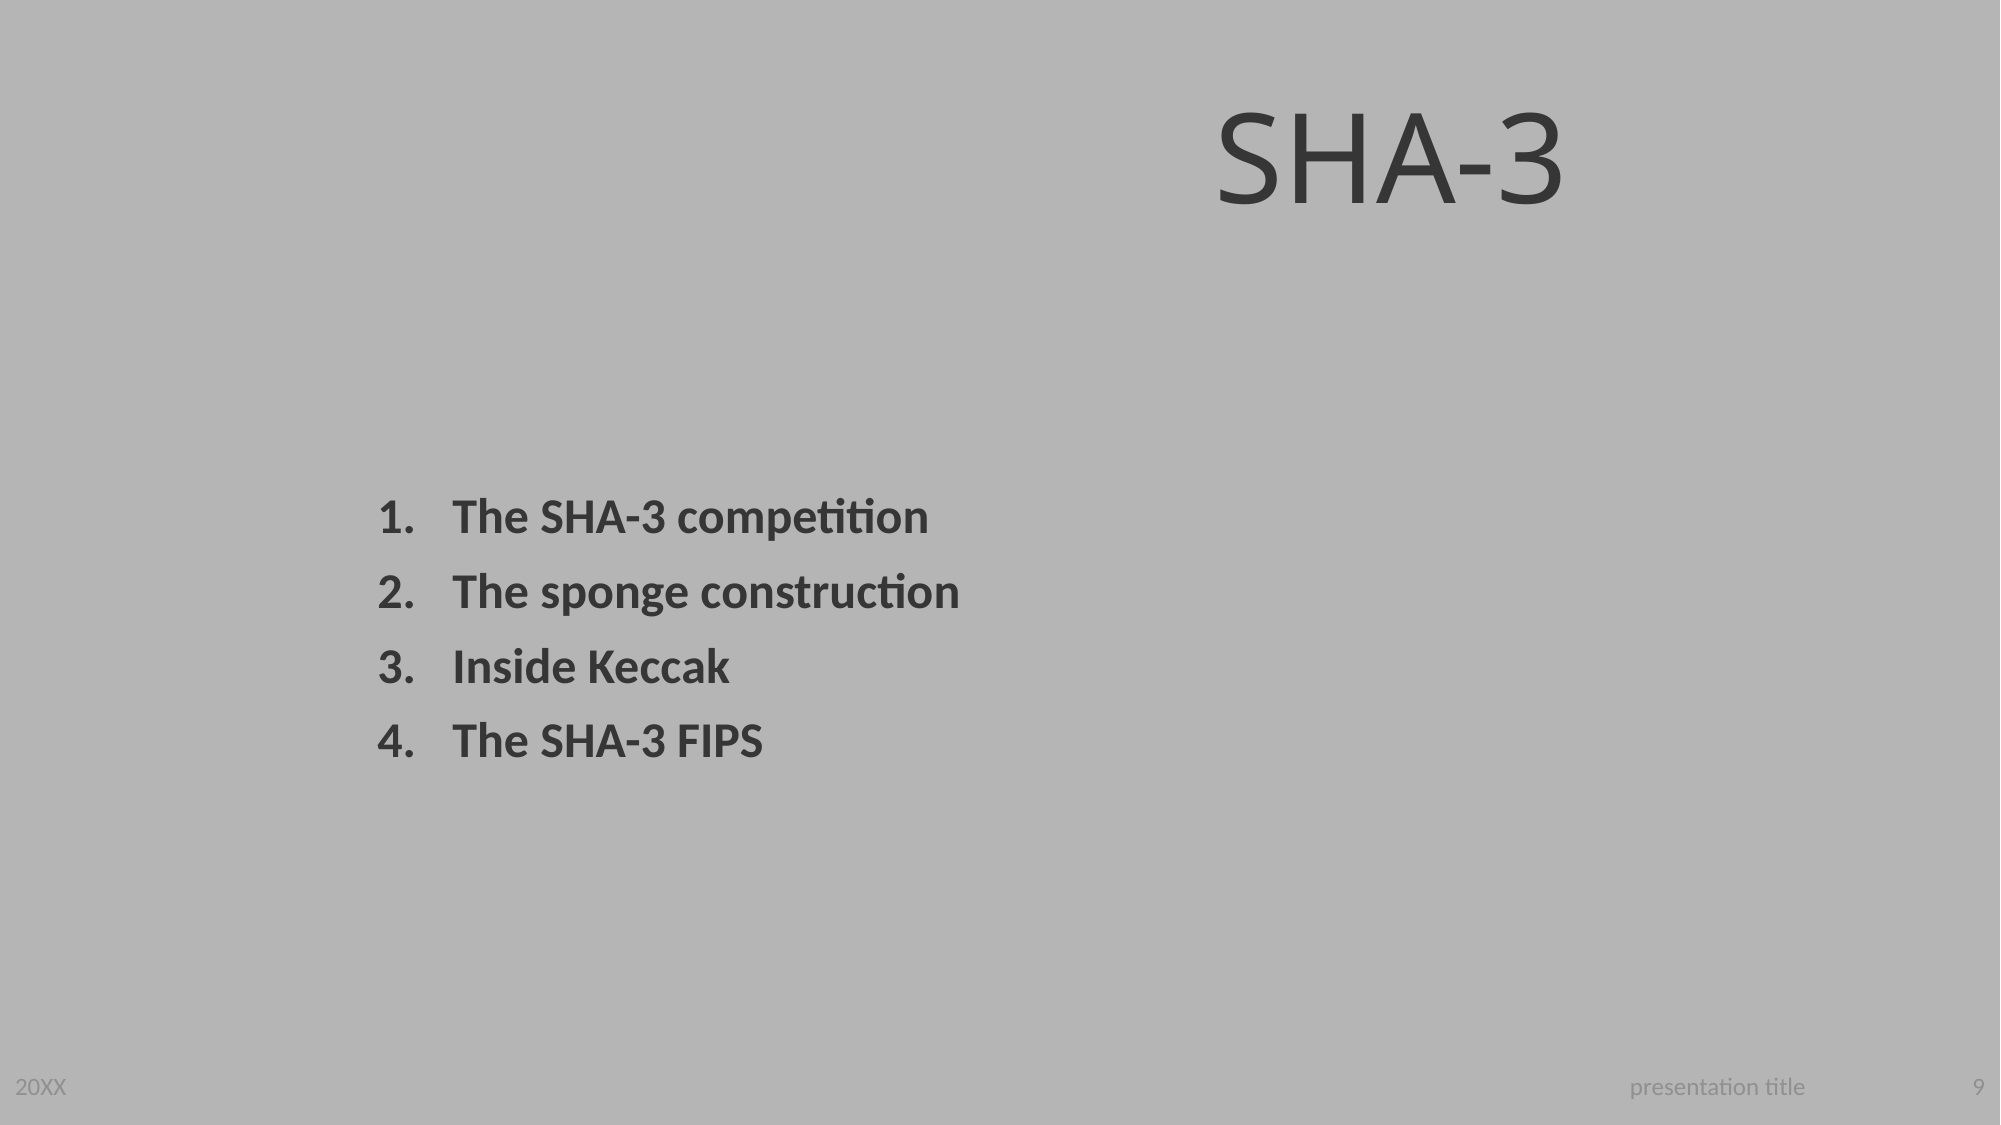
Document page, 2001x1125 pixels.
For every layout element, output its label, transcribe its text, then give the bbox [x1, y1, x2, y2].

list The SHA-3 competition The sponge construction Inside Keccak The SHA-3 FIPS [362, 482, 1393, 951]
slide_number 9 [1838, 1060, 2000, 1112]
footer presentation title [1435, 1060, 1838, 1112]
slide_number 20XX [0, 1060, 162, 1112]
title SHA-3 [1199, 0, 1786, 239]
